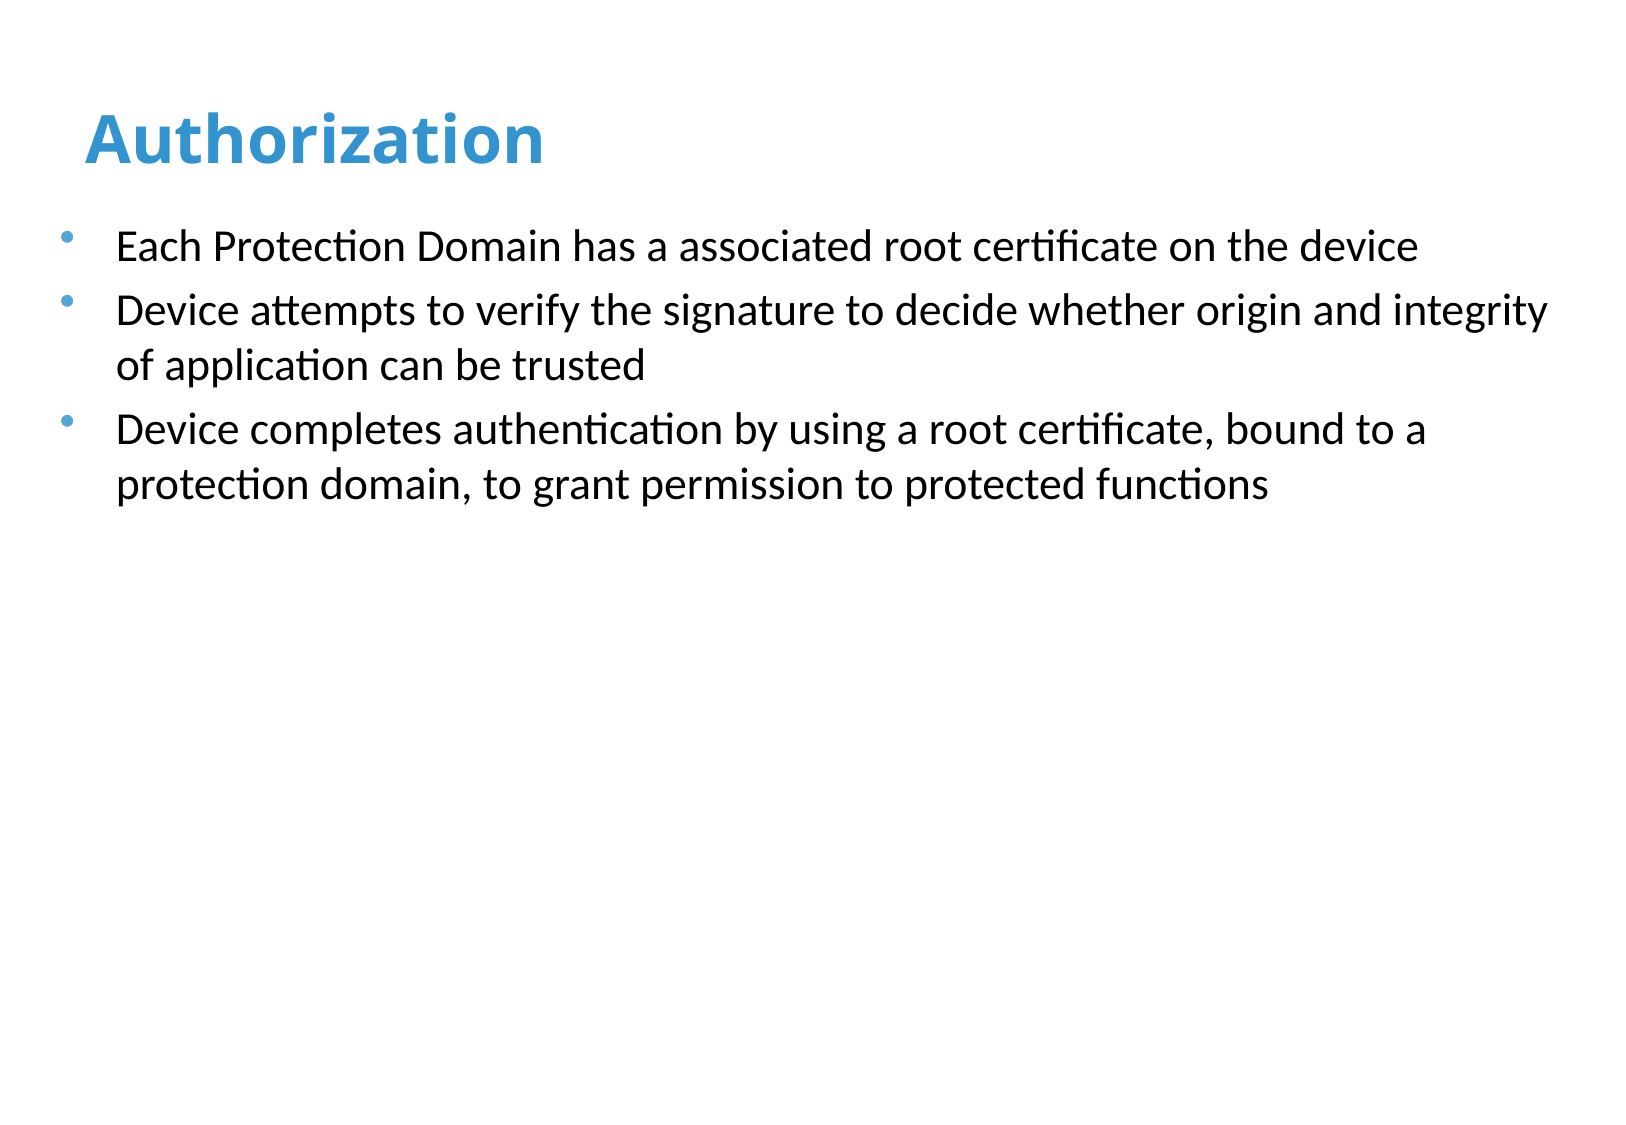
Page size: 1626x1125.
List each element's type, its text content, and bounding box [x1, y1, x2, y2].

title Authorization [70, 44, 1556, 185]
list Each Protection Domain has a associated root certificate on the device Device attempts to verify the signature to decide whether origin and integrity of application can be trusted Device completes authentication by using a root certificate, bound to a protection domain, to grant permission to protected functions [44, 207, 1581, 941]
